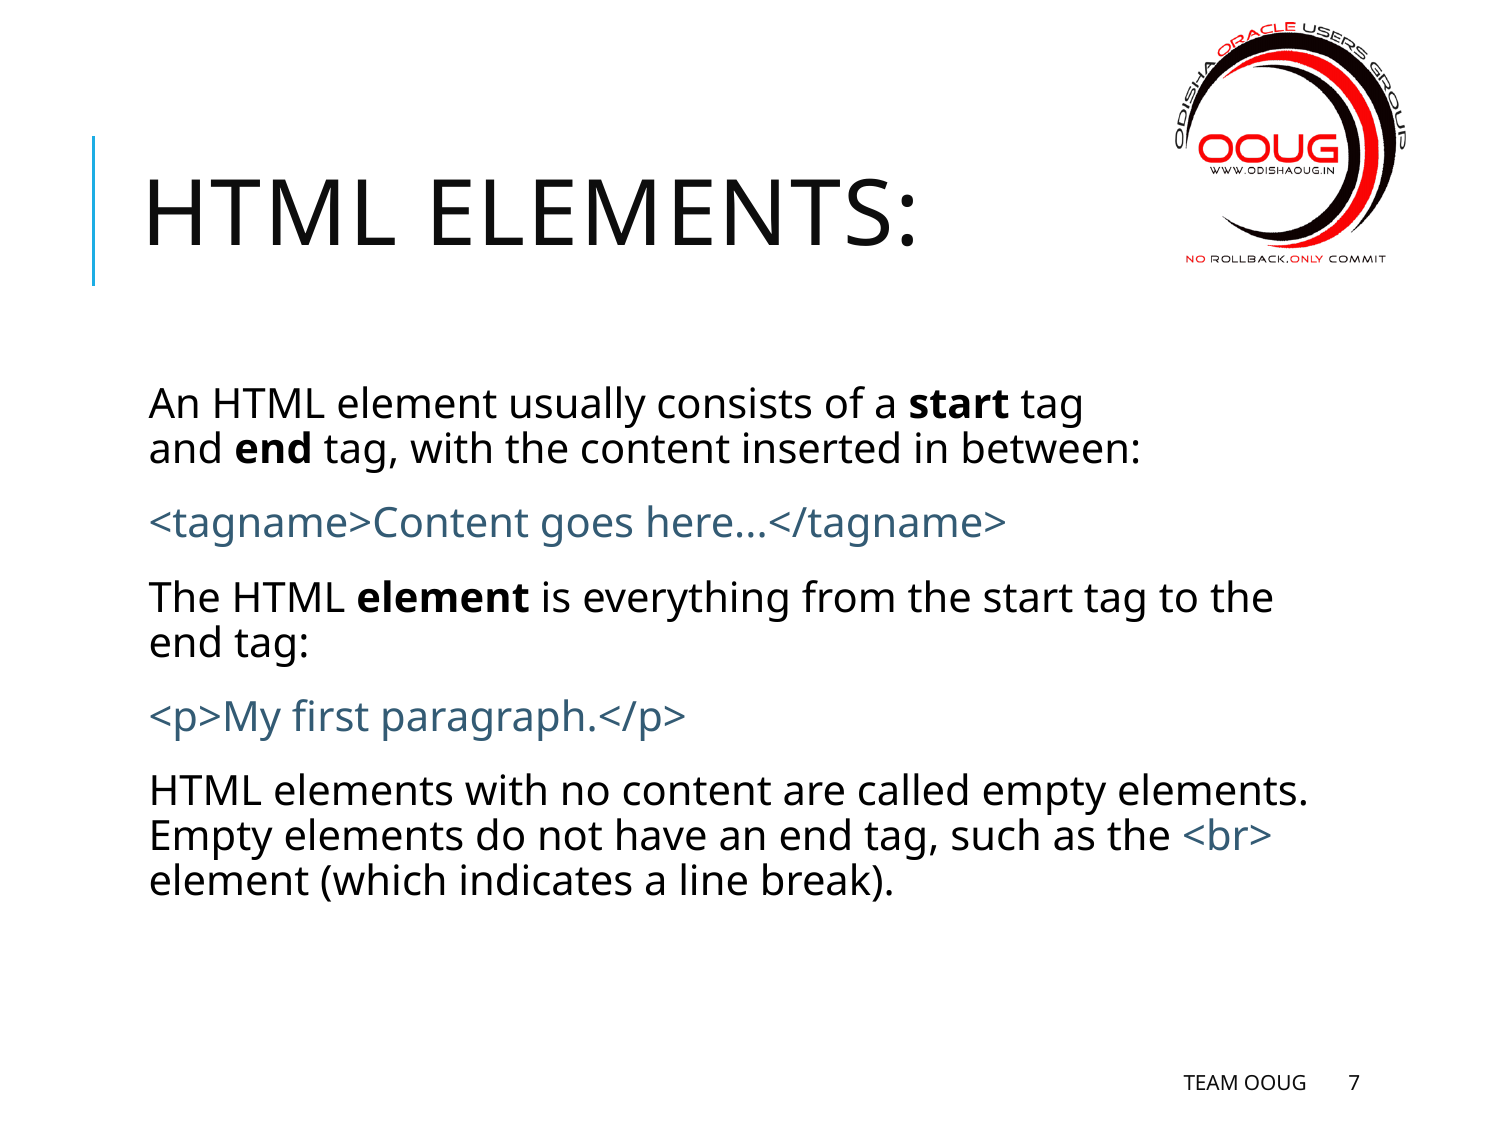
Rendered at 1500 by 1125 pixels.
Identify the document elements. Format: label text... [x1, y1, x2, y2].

slide_number 7 [1333, 1061, 1454, 1107]
title HTML Elements: [126, 96, 1322, 342]
list An HTML element usually consists of a start tag and end tag, with the content inserted in between: <tagname>Content goes here...</tagname> The HTML element is everything from the start tag to the end tag: <p>My first paragraph.</p> HTML elements with no content are called empty elements. Empty elements do not have an end tag, such as the <br> element (which indicates a line break). [126, 375, 1322, 1035]
footer Team OOUG [595, 1061, 1322, 1107]
picture [1174, 22, 1407, 263]
